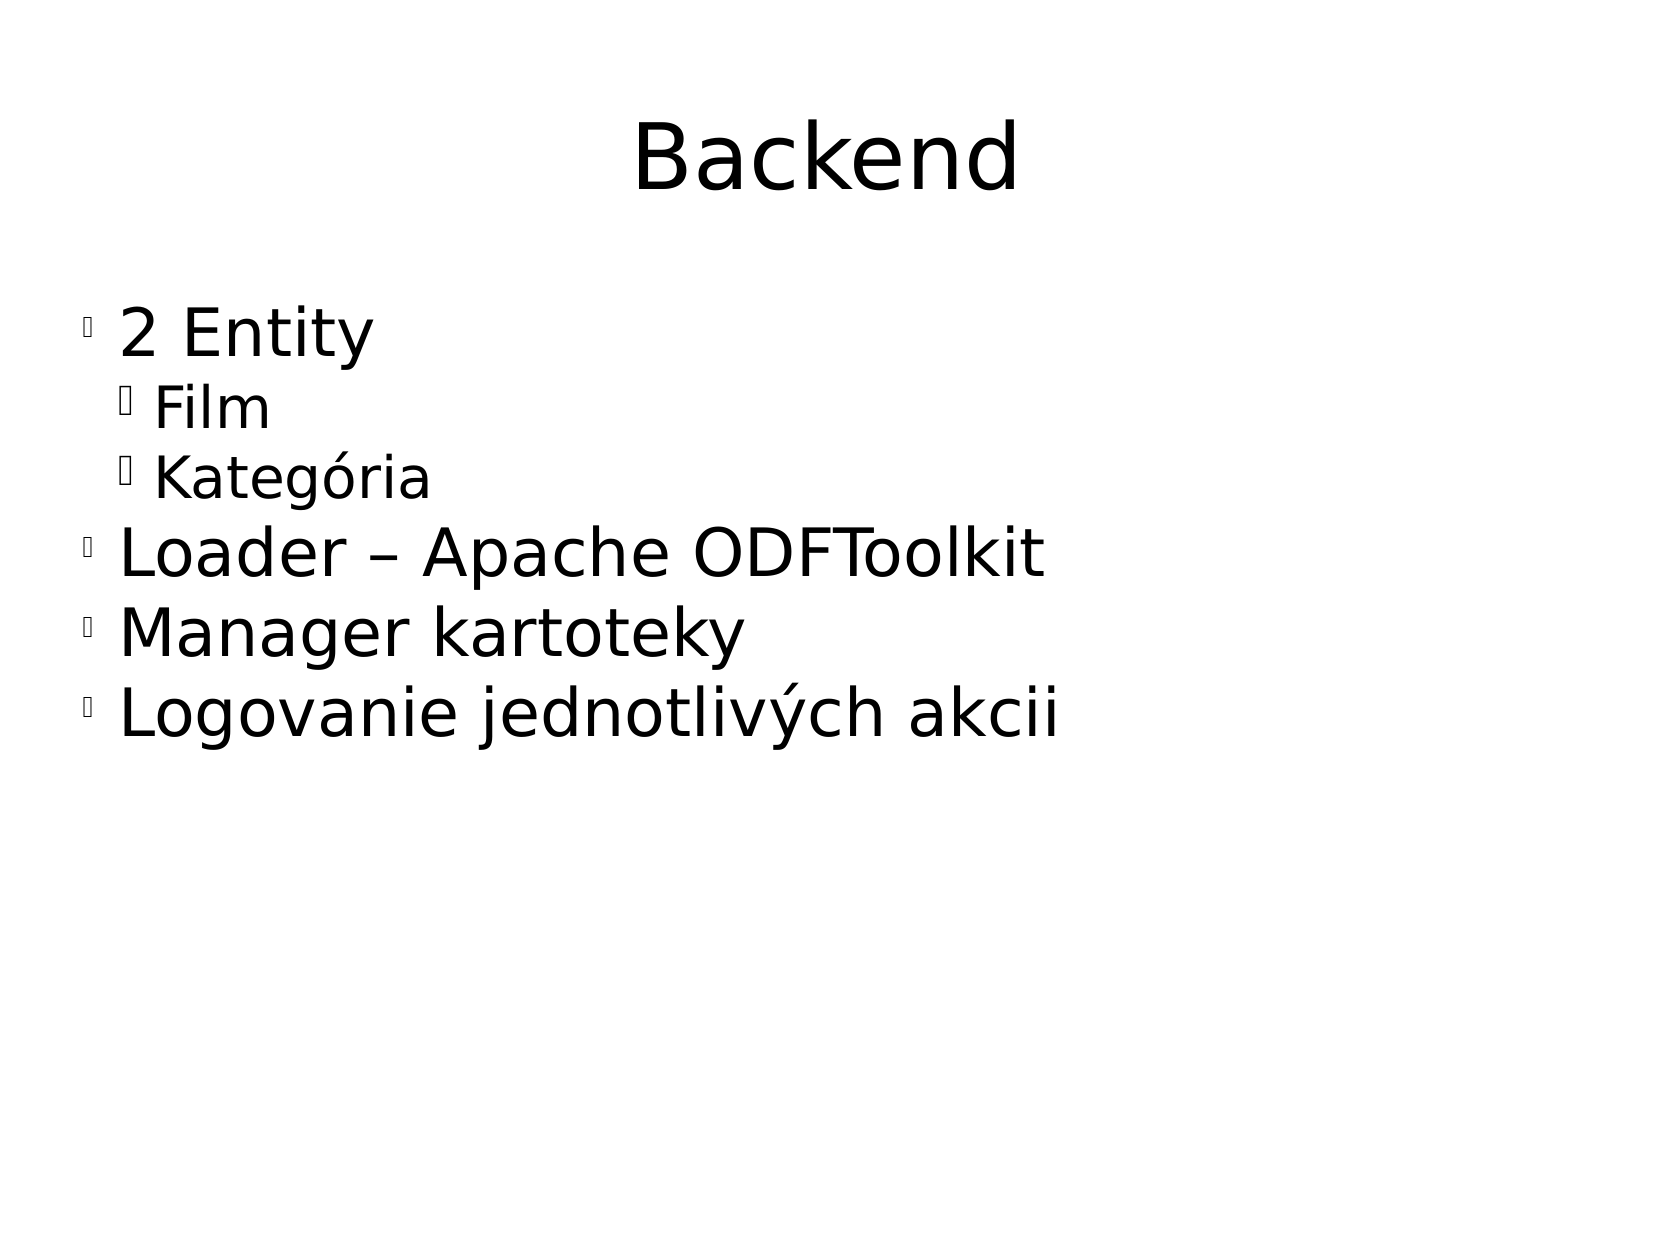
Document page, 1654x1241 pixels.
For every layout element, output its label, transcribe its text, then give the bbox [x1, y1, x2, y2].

text_box 2 Entity Film Kategória Loader – Apache ODFToolkit Manager kartoteky Logovanie jednotlivých akcii [82, 290, 1571, 1010]
text_box Backend [82, 49, 1571, 257]
